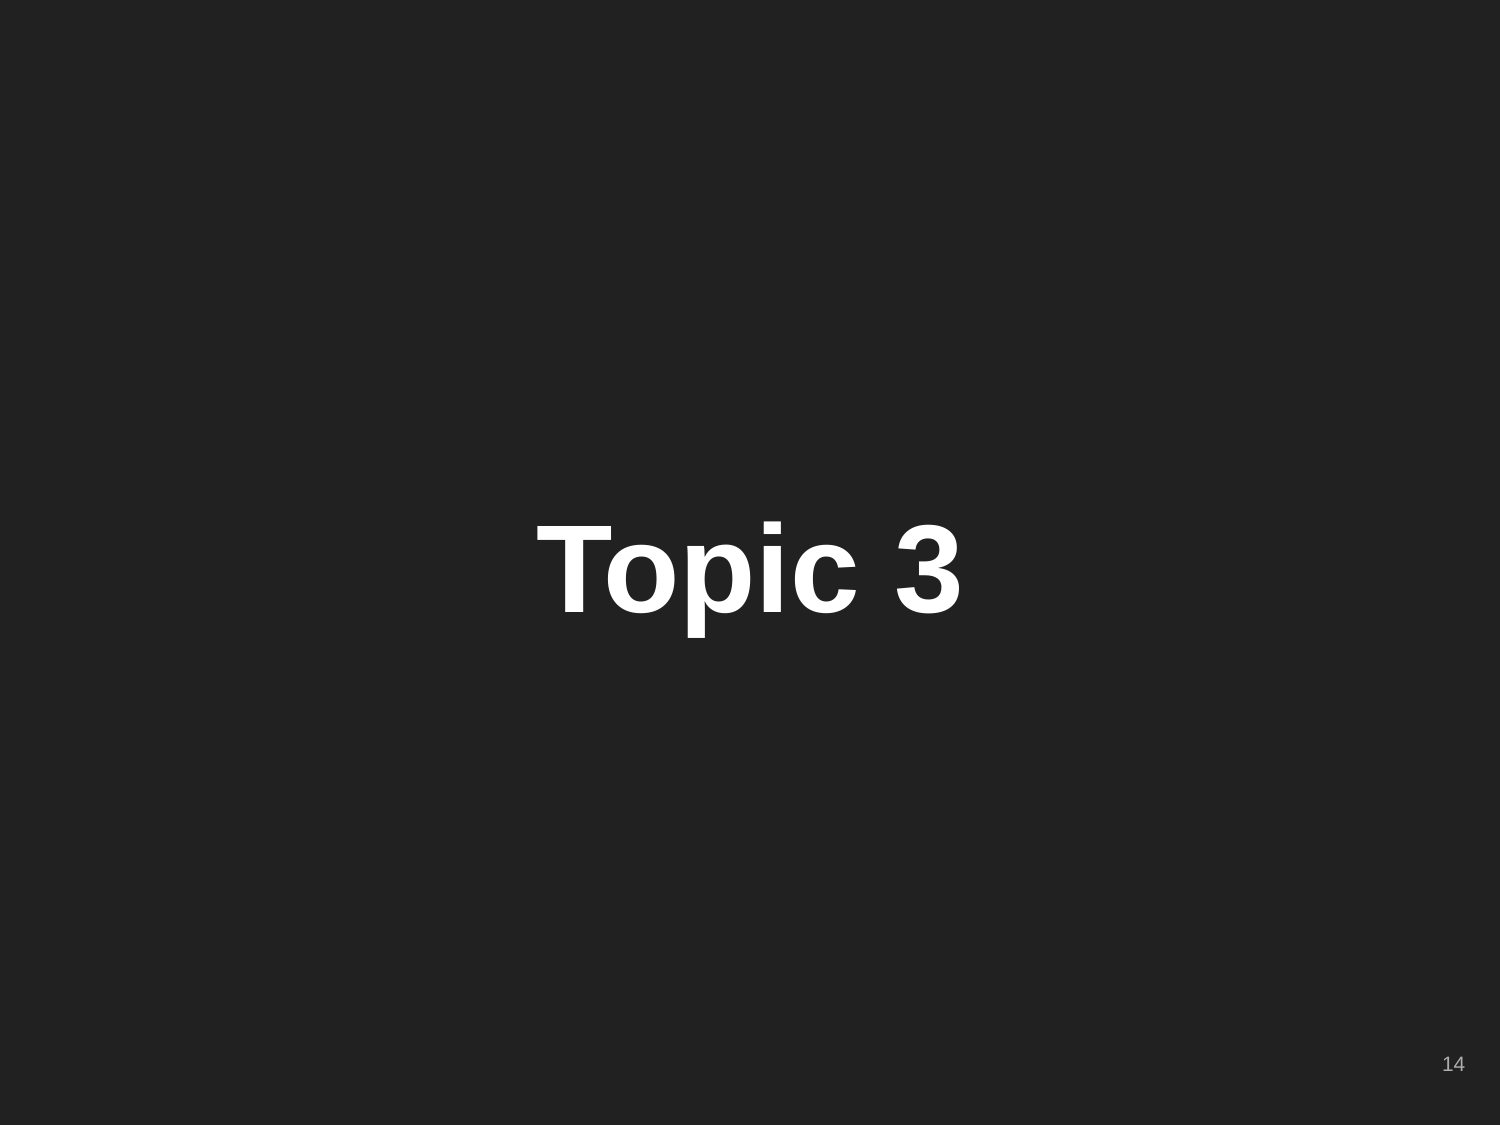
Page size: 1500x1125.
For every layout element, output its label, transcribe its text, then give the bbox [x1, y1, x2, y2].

text_box Topic 3 [51, 470, 1449, 655]
text_box <number> [1389, 1019, 1480, 1106]
